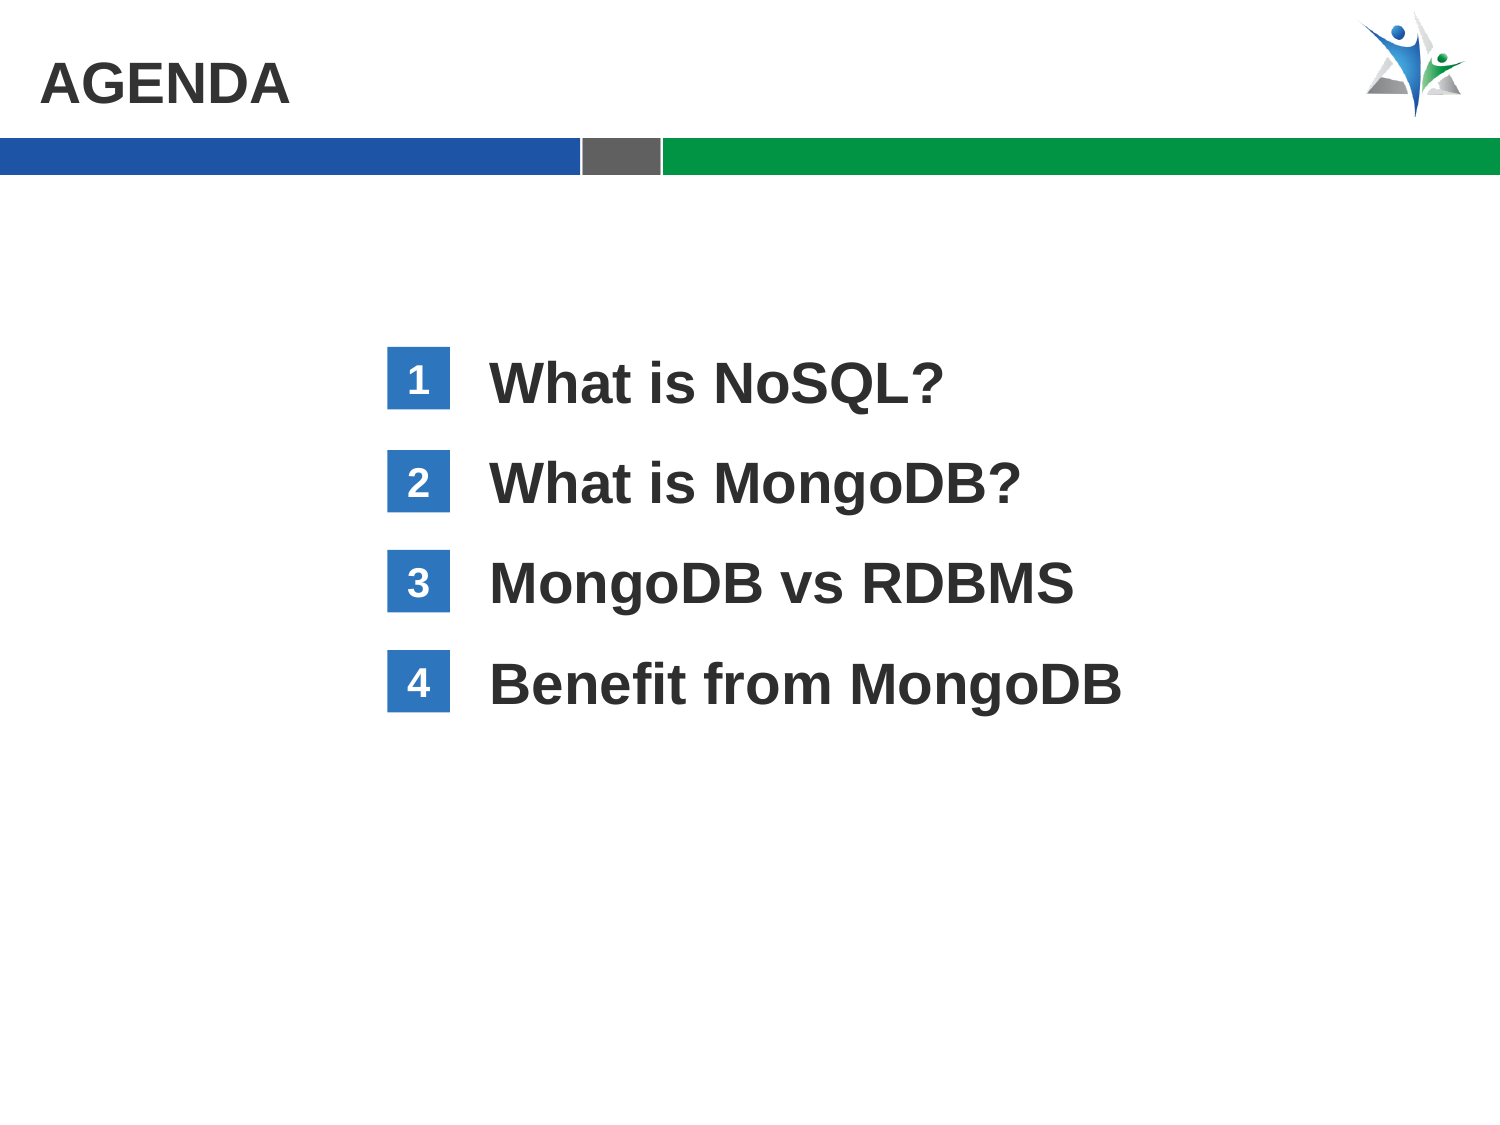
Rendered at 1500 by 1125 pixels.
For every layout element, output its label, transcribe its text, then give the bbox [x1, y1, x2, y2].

list Benefit from MongoDB [474, 639, 1463, 725]
list Agenda [24, 37, 1338, 124]
list What is NoSQL? [474, 337, 1463, 424]
list 4 [387, 650, 450, 713]
list What is MongoDB? [474, 437, 1463, 524]
list 3 [387, 549, 450, 613]
list 1 [387, 346, 450, 410]
list MongoDB vs RDBMS [474, 537, 1463, 624]
picture [0, 138, 1500, 175]
list 2 [387, 450, 450, 513]
picture [1350, 12, 1476, 117]
